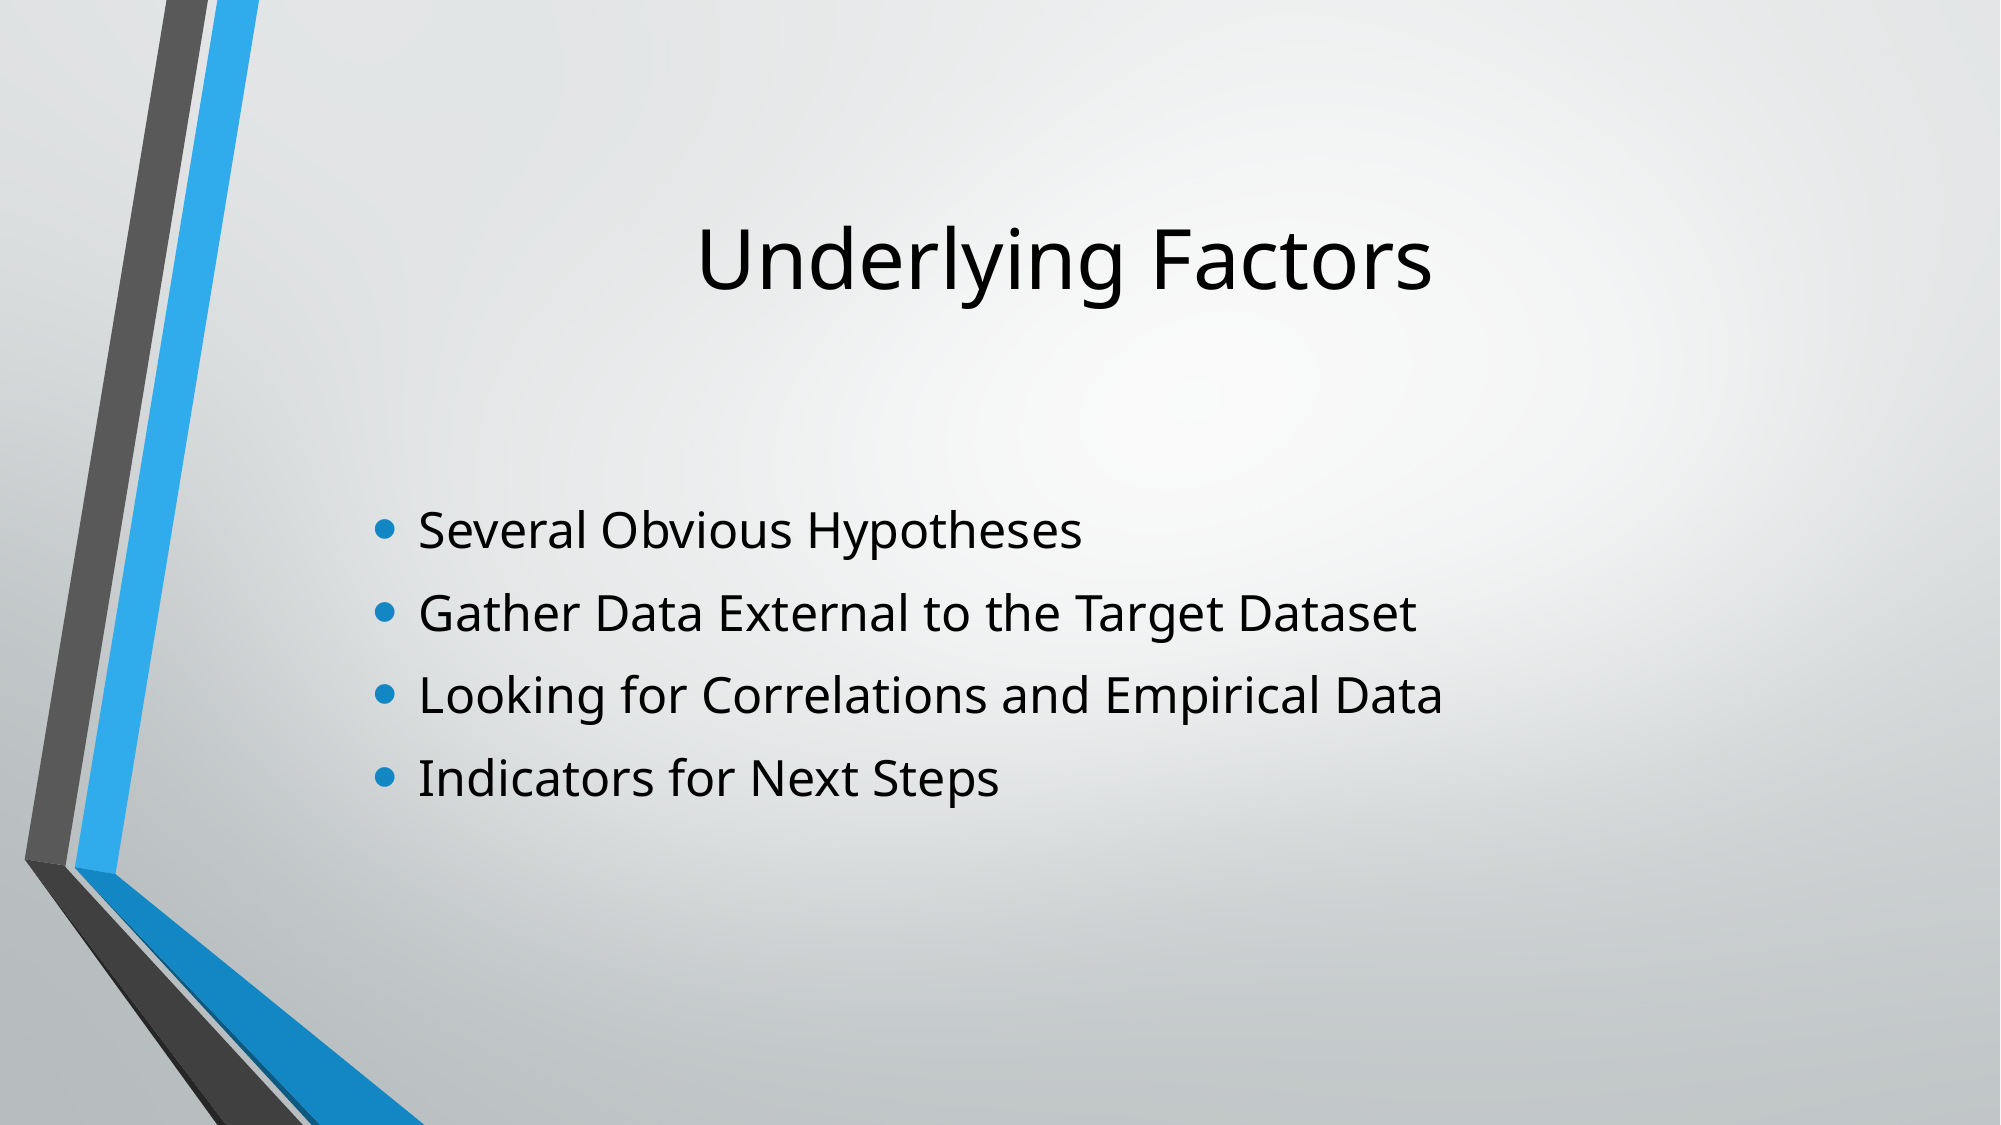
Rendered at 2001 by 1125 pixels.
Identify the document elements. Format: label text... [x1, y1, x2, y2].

title Underlying Factors [243, 112, 1887, 400]
list Several Obvious Hypotheses Gather Data External to the Target Dataset Looking for Correlations and Empirical Data Indicators for Next Steps [357, 437, 1887, 950]
